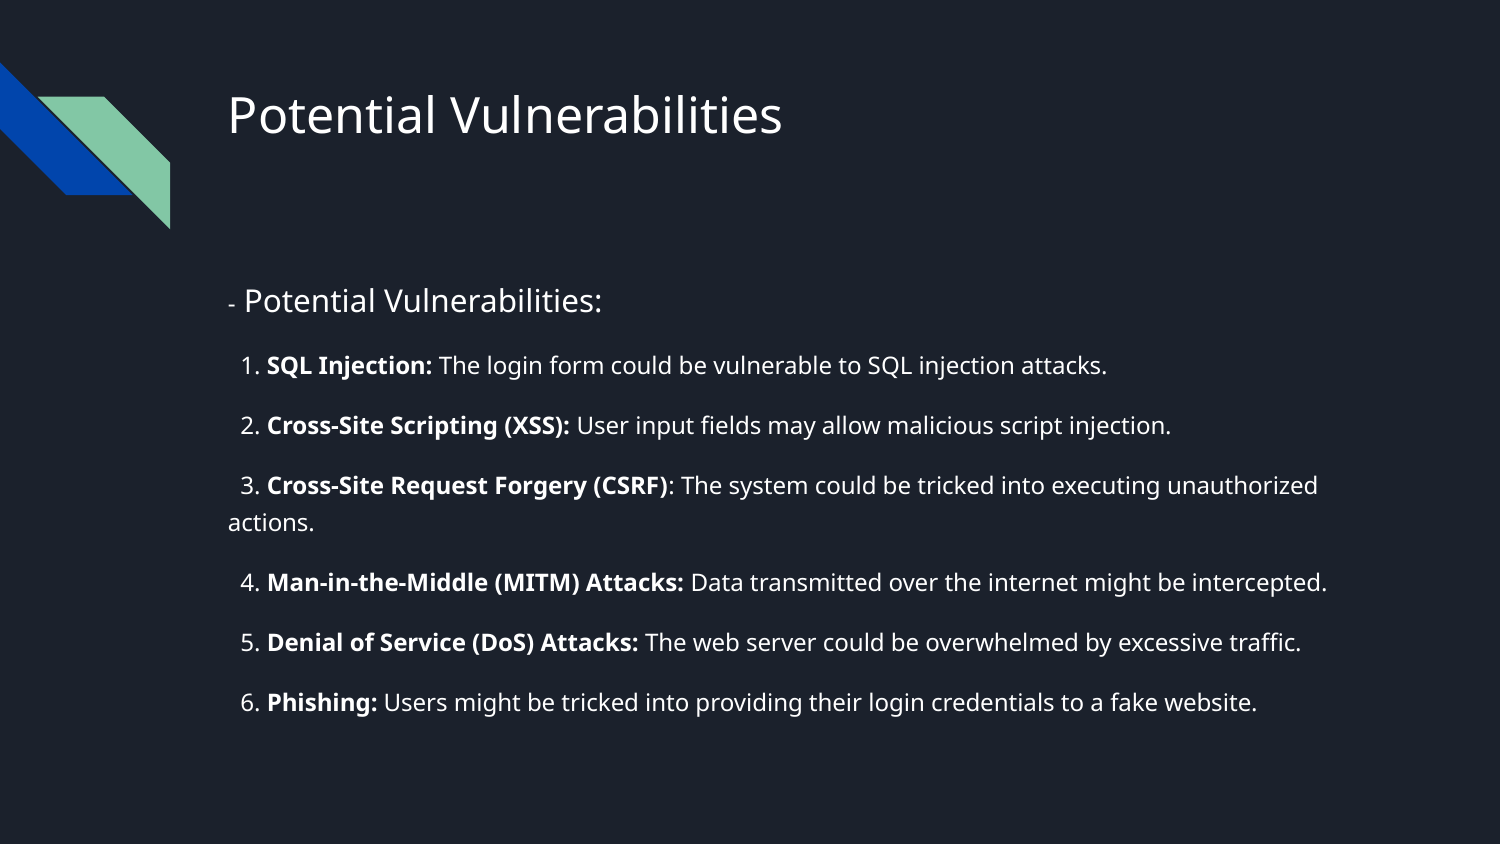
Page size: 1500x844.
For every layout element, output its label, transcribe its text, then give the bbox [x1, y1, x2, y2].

list - Potential Vulnerabilities: 1. SQL Injection: The login form could be vulnerable to SQL injection attacks. 2. Cross-Site Scripting (XSS): User input fields may allow malicious script injection. 3. Cross-Site Request Forgery (CSRF): The system could be tricked into executing unauthorized actions. 4. Man-in-the-Middle (MITM) Attacks: Data transmitted over the internet might be intercepted. 5. Denial of Service (DoS) Attacks: The web server could be overwhelmed by excessive traffic. 6. Phishing: Users might be tricked into providing their login credentials to a fake website. [212, 257, 1368, 735]
title Potential Vulnerabilities [212, 64, 1368, 215]
